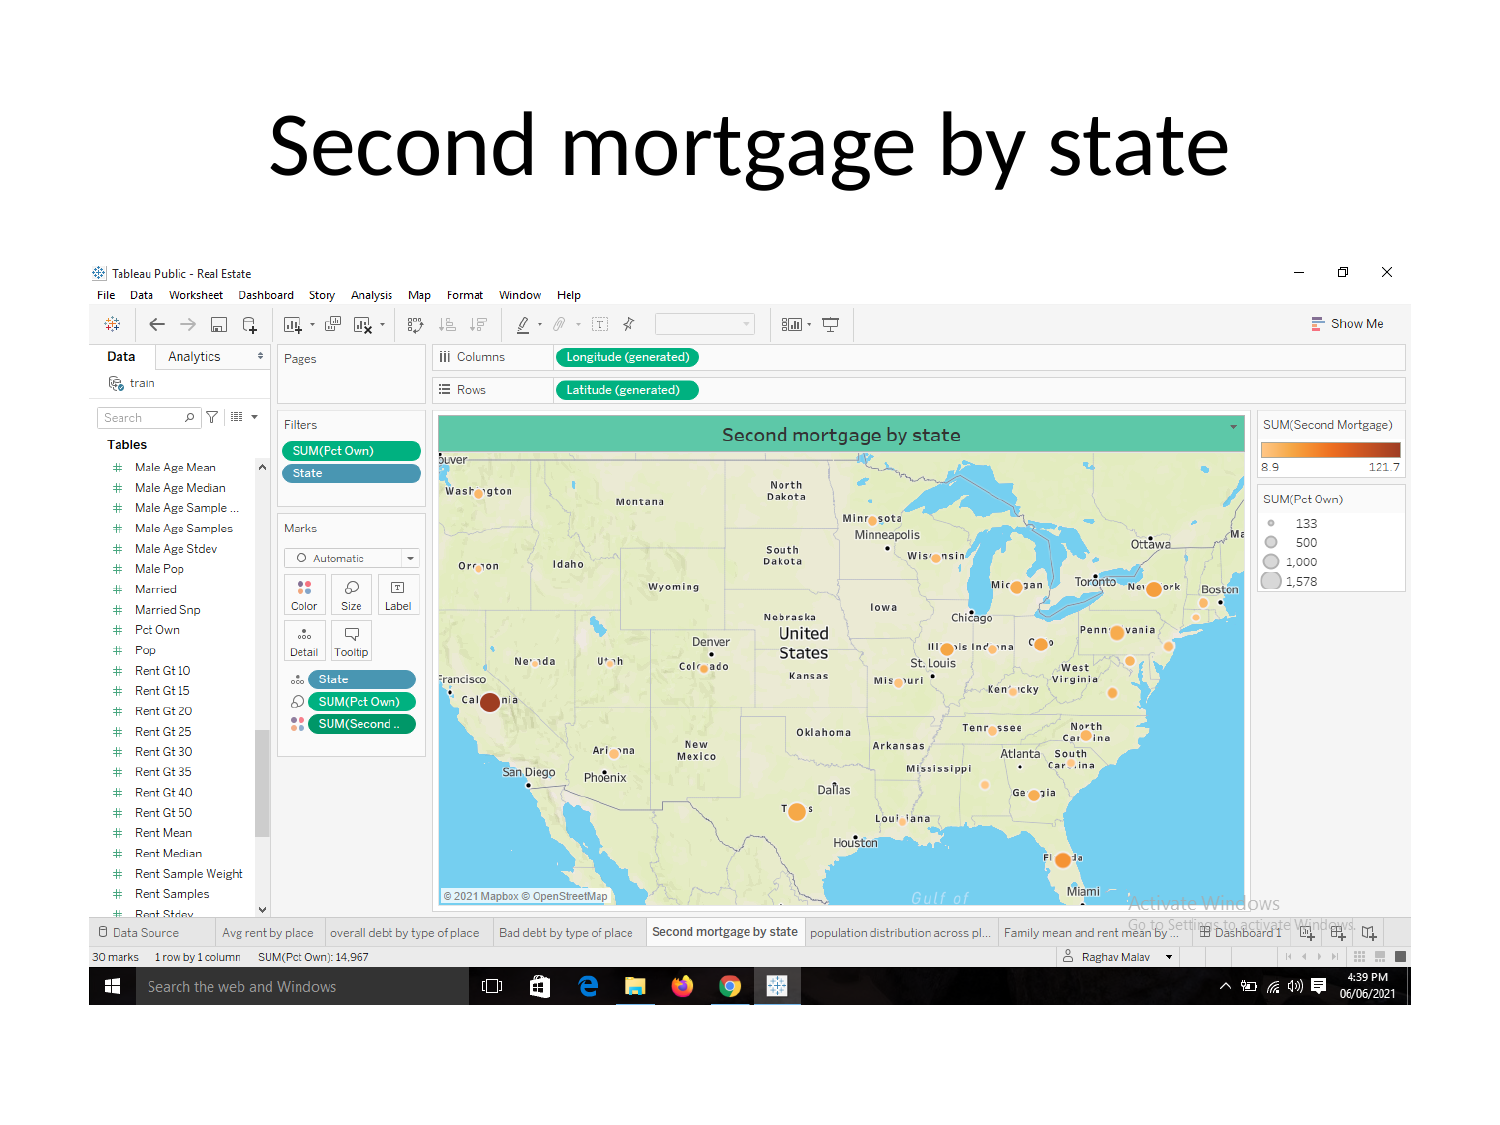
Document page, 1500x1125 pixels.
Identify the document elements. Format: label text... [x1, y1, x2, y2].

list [89, 262, 1411, 1006]
title Second mortgage by state [75, 45, 1425, 233]
